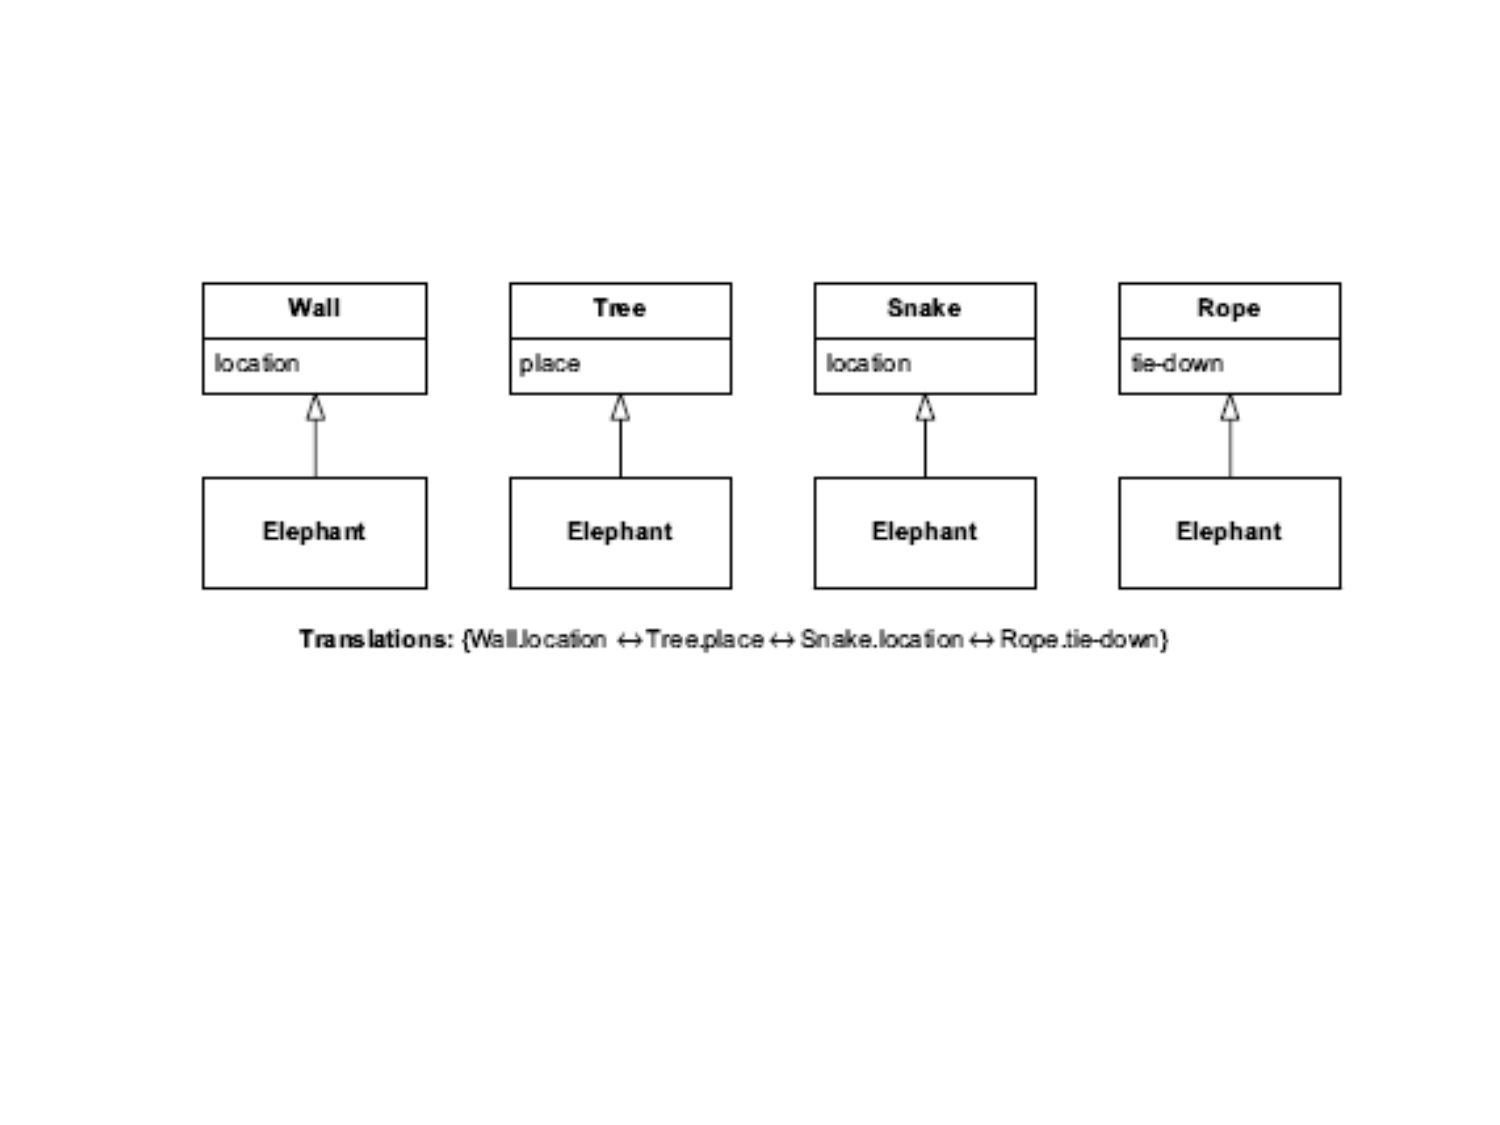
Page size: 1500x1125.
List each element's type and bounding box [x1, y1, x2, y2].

picture [187, 262, 1366, 672]
